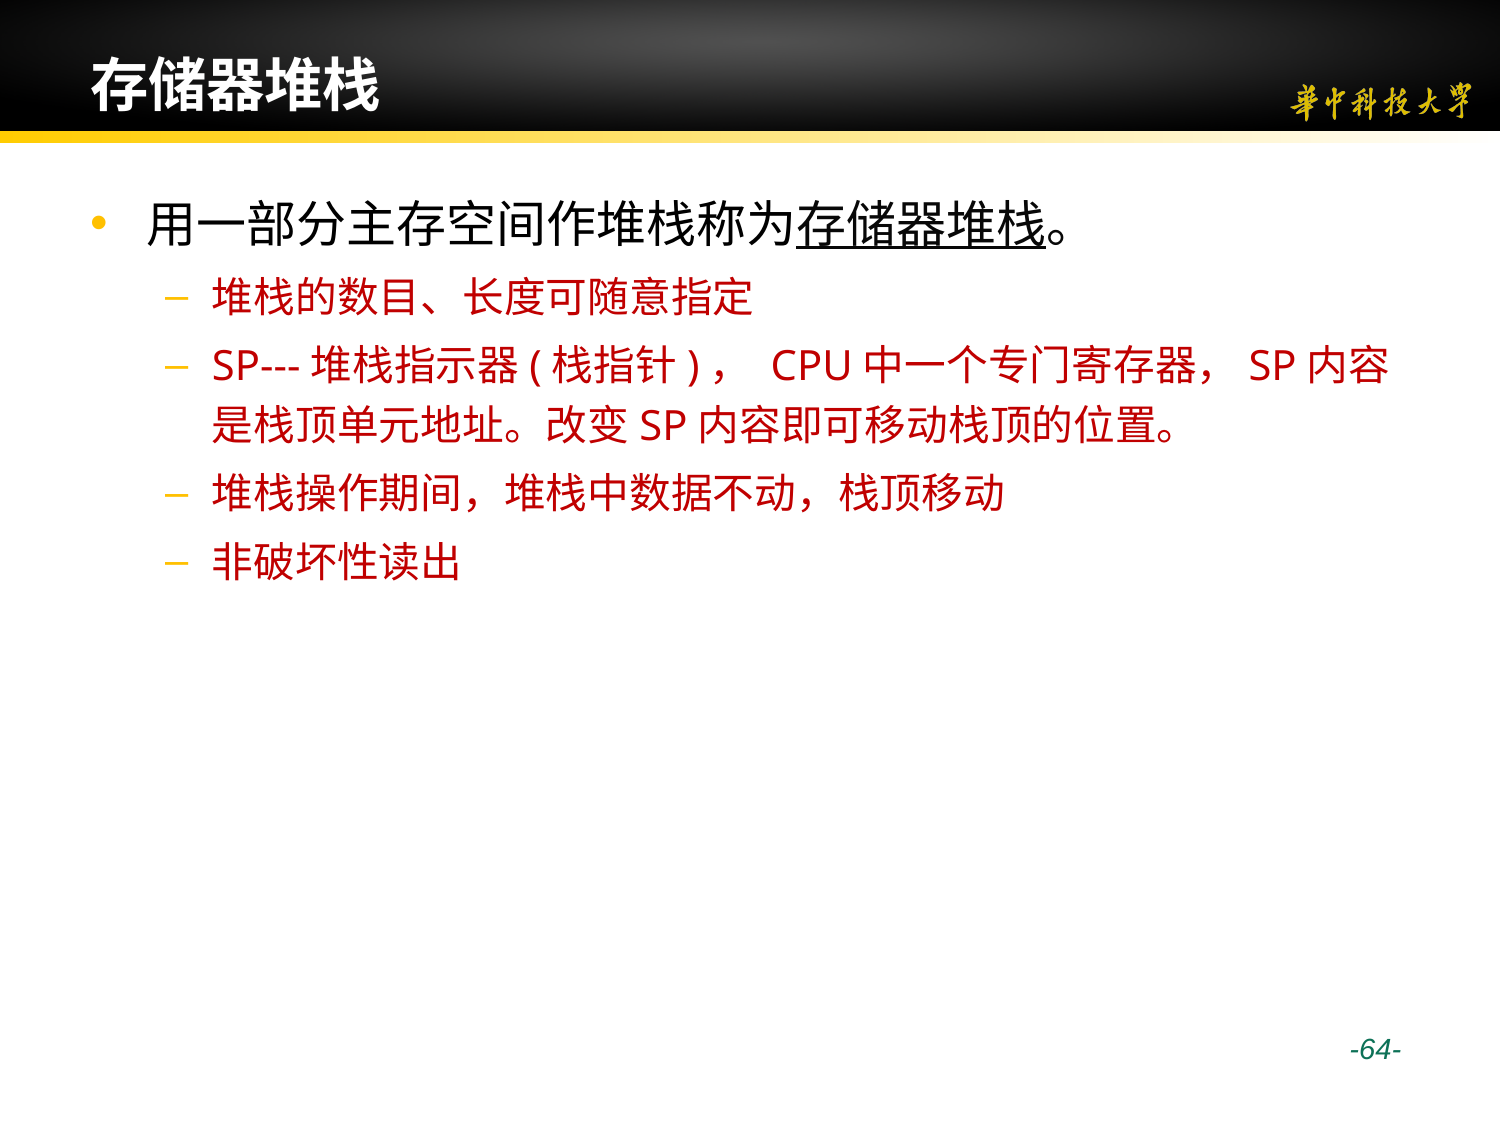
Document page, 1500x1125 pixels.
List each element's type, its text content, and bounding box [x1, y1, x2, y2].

slide_number -64- [1257, 1023, 1425, 1102]
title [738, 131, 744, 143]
table_cell [650, 131, 655, 143]
table_cell [562, 131, 567, 143]
title 存储器堆栈 [74, 34, 1426, 131]
picture [0, 0, 1500, 131]
list 用一部分主存空间作堆栈称为存储器堆栈。 堆栈的数目、长度可随意指定 SP---堆栈指示器(栈指针)， CPU中一个专门寄存器，SP内容是栈顶单元地址。改变SP内容即可移动栈顶的位置。 堆栈操作期间，堆栈中数据不动，栈顶移动 非破坏性读出 [74, 172, 1424, 1000]
